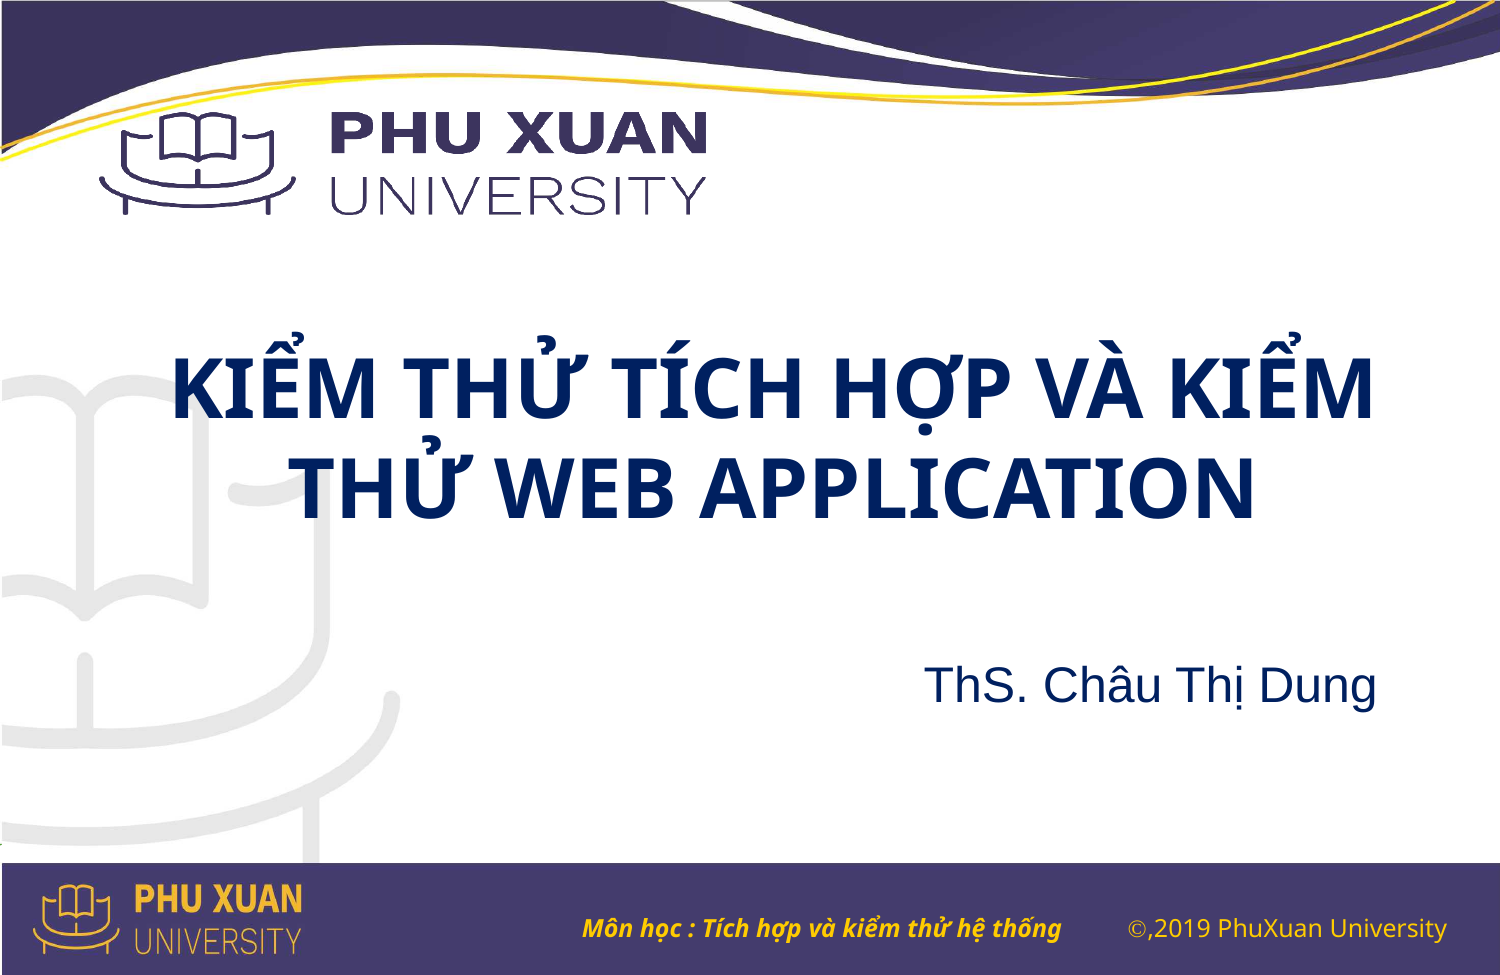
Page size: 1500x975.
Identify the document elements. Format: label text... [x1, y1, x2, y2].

title KIỂM THỬ TÍCH HỢP VÀ KIỂM THỬ WEB APPLICATION [106, 275, 1445, 535]
subtitle ThS. Châu Thị Dung [99, 575, 1389, 825]
picture [0, 0, 1500, 975]
